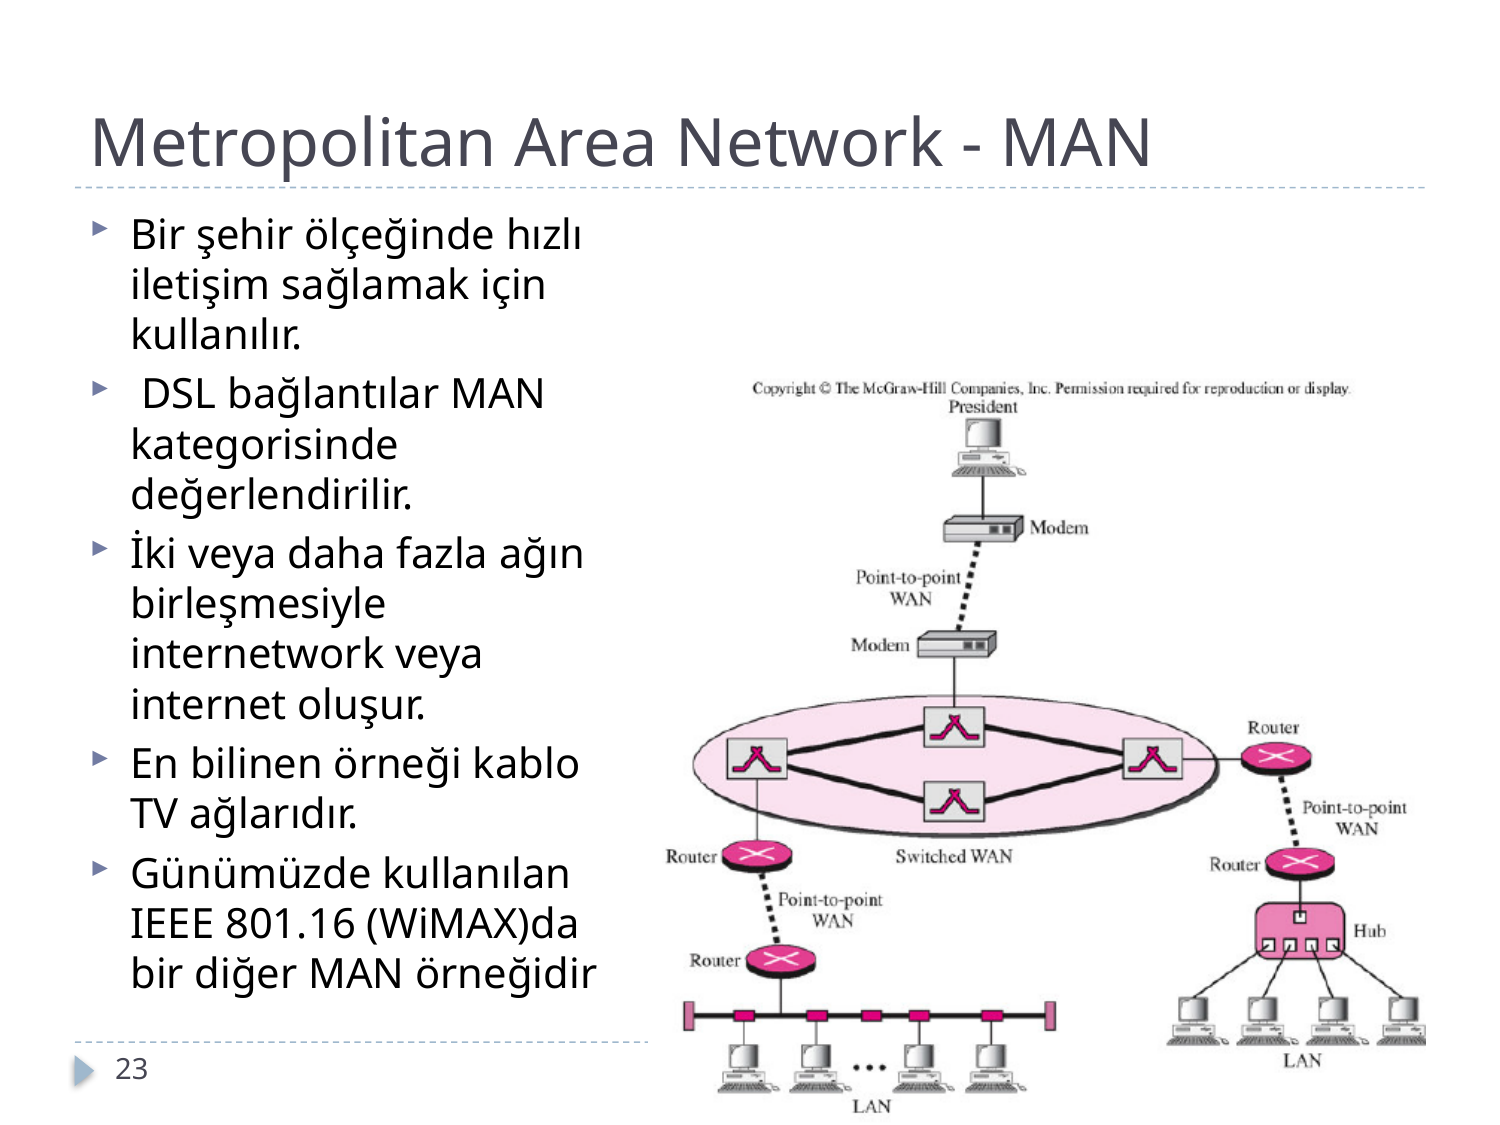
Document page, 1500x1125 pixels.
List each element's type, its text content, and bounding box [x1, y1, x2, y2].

title Metropolitan Area Network - MAN [75, 24, 1425, 188]
picture [648, 361, 1426, 1125]
list Bir şehir ölçeğinde hızlı iletişim sağlamak için kullanılır. DSL bağlantılar MAN kategorisinde değerlendirilir. İki veya daha fazla ağın birleşmesiyle internetwork veya internet oluşur. En bilinen örneği kablo TV ağlarıdır. Günümüzde kullanılan IEEE 801.16 (WiMAX)da bir diğer MAN örneğidir [75, 200, 644, 1010]
slide_number 23 [100, 1042, 426, 1103]
